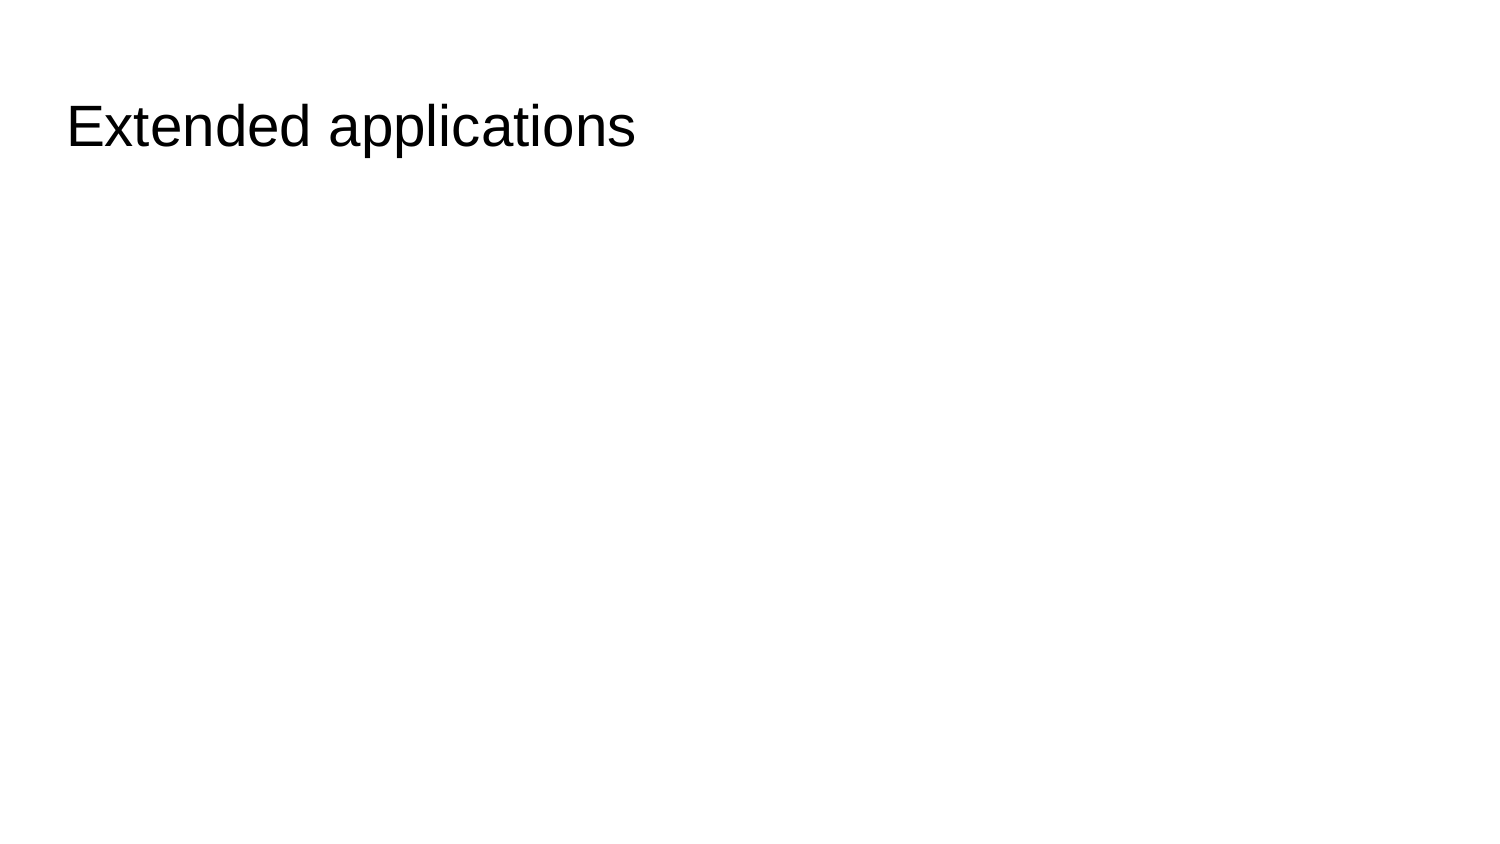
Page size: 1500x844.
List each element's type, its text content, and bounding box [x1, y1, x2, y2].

title Extended applications [51, 72, 1449, 167]
